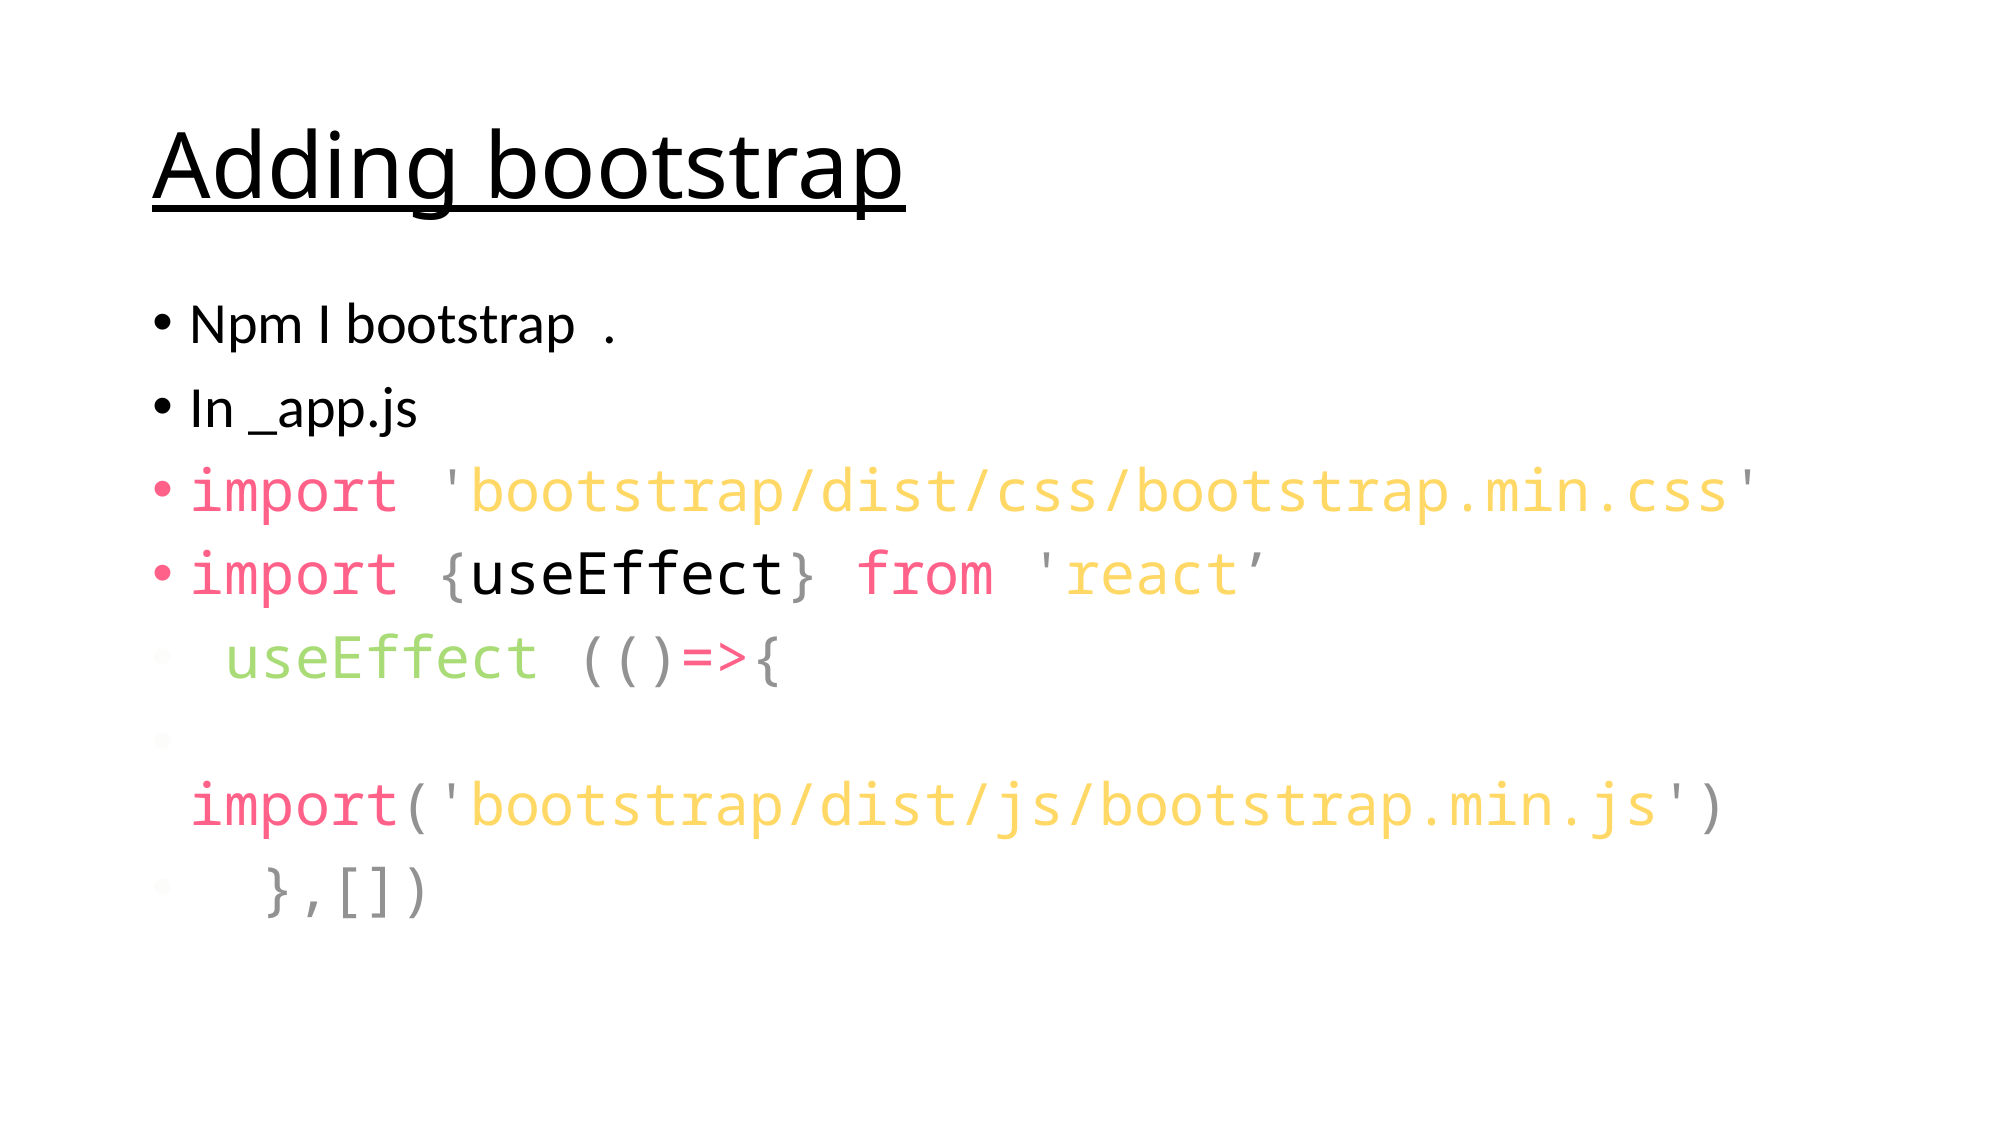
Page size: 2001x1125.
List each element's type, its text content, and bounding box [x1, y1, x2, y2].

list Npm I bootstrap . In _app.js import 'bootstrap/dist/css/bootstrap.min.css' import {useEffect} from 'react’ useEffect (()=>{ import('bootstrap/dist/js/bootstrap.min.js') },[]) [137, 285, 1863, 1000]
title Adding bootstrap [137, 59, 1863, 278]
